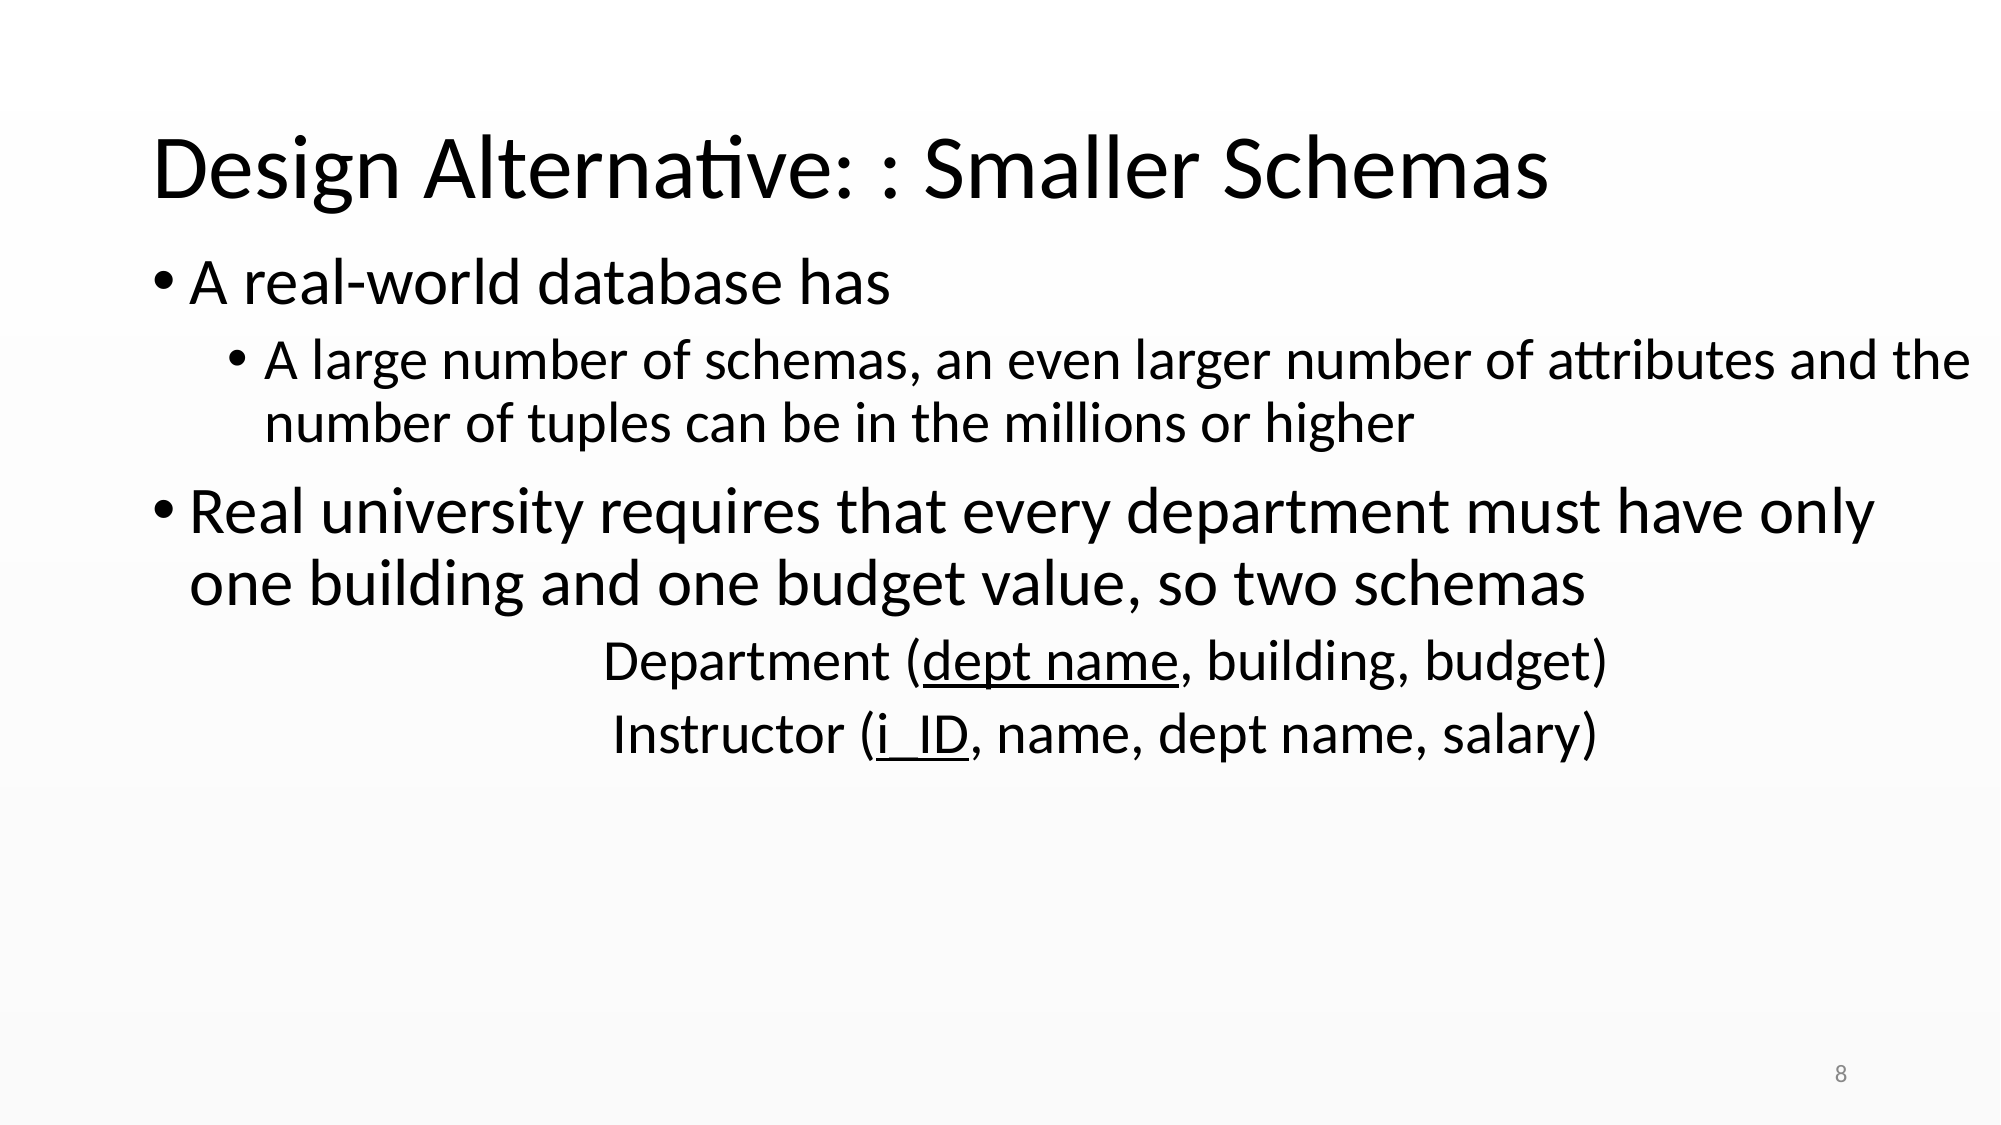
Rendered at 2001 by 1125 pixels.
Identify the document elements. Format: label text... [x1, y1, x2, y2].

list A real-world database has A large number of schemas, an even larger number of attributes and the number of tuples can be in the millions or higher Real university requires that every department must have only one building and one budget value, so two schemas Department (dept name, building, budget) Instructor (i_ID, name, dept name, salary) [137, 239, 2000, 1014]
slide_number ‹#› [1412, 1042, 1863, 1103]
title Design Alternative: : Smaller Schemas [137, 59, 1863, 239]
